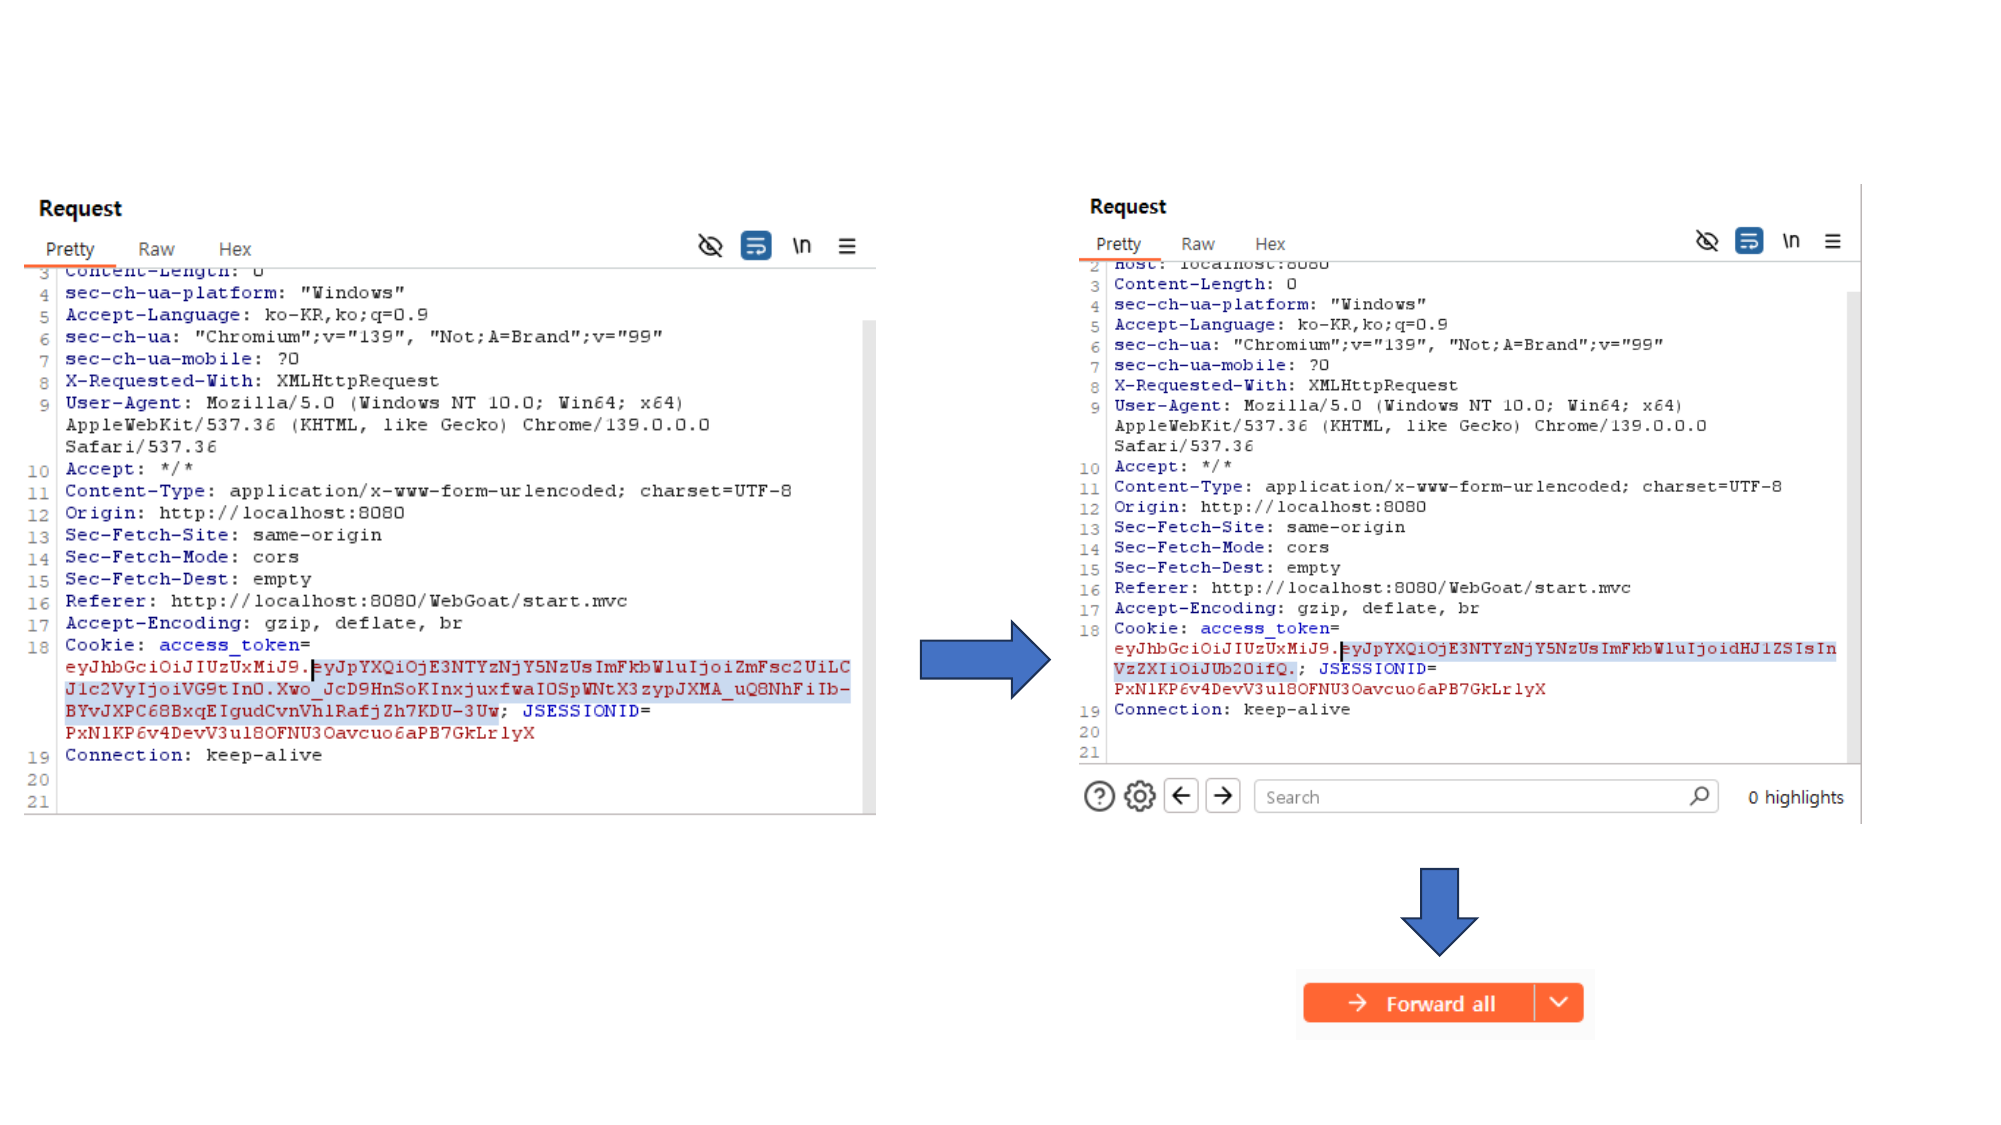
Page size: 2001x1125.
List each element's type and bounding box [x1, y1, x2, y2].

text_box [919, 619, 1052, 700]
picture [1296, 969, 1595, 1040]
picture [1078, 184, 1862, 824]
text_box [1400, 867, 1480, 958]
picture [24, 184, 876, 824]
